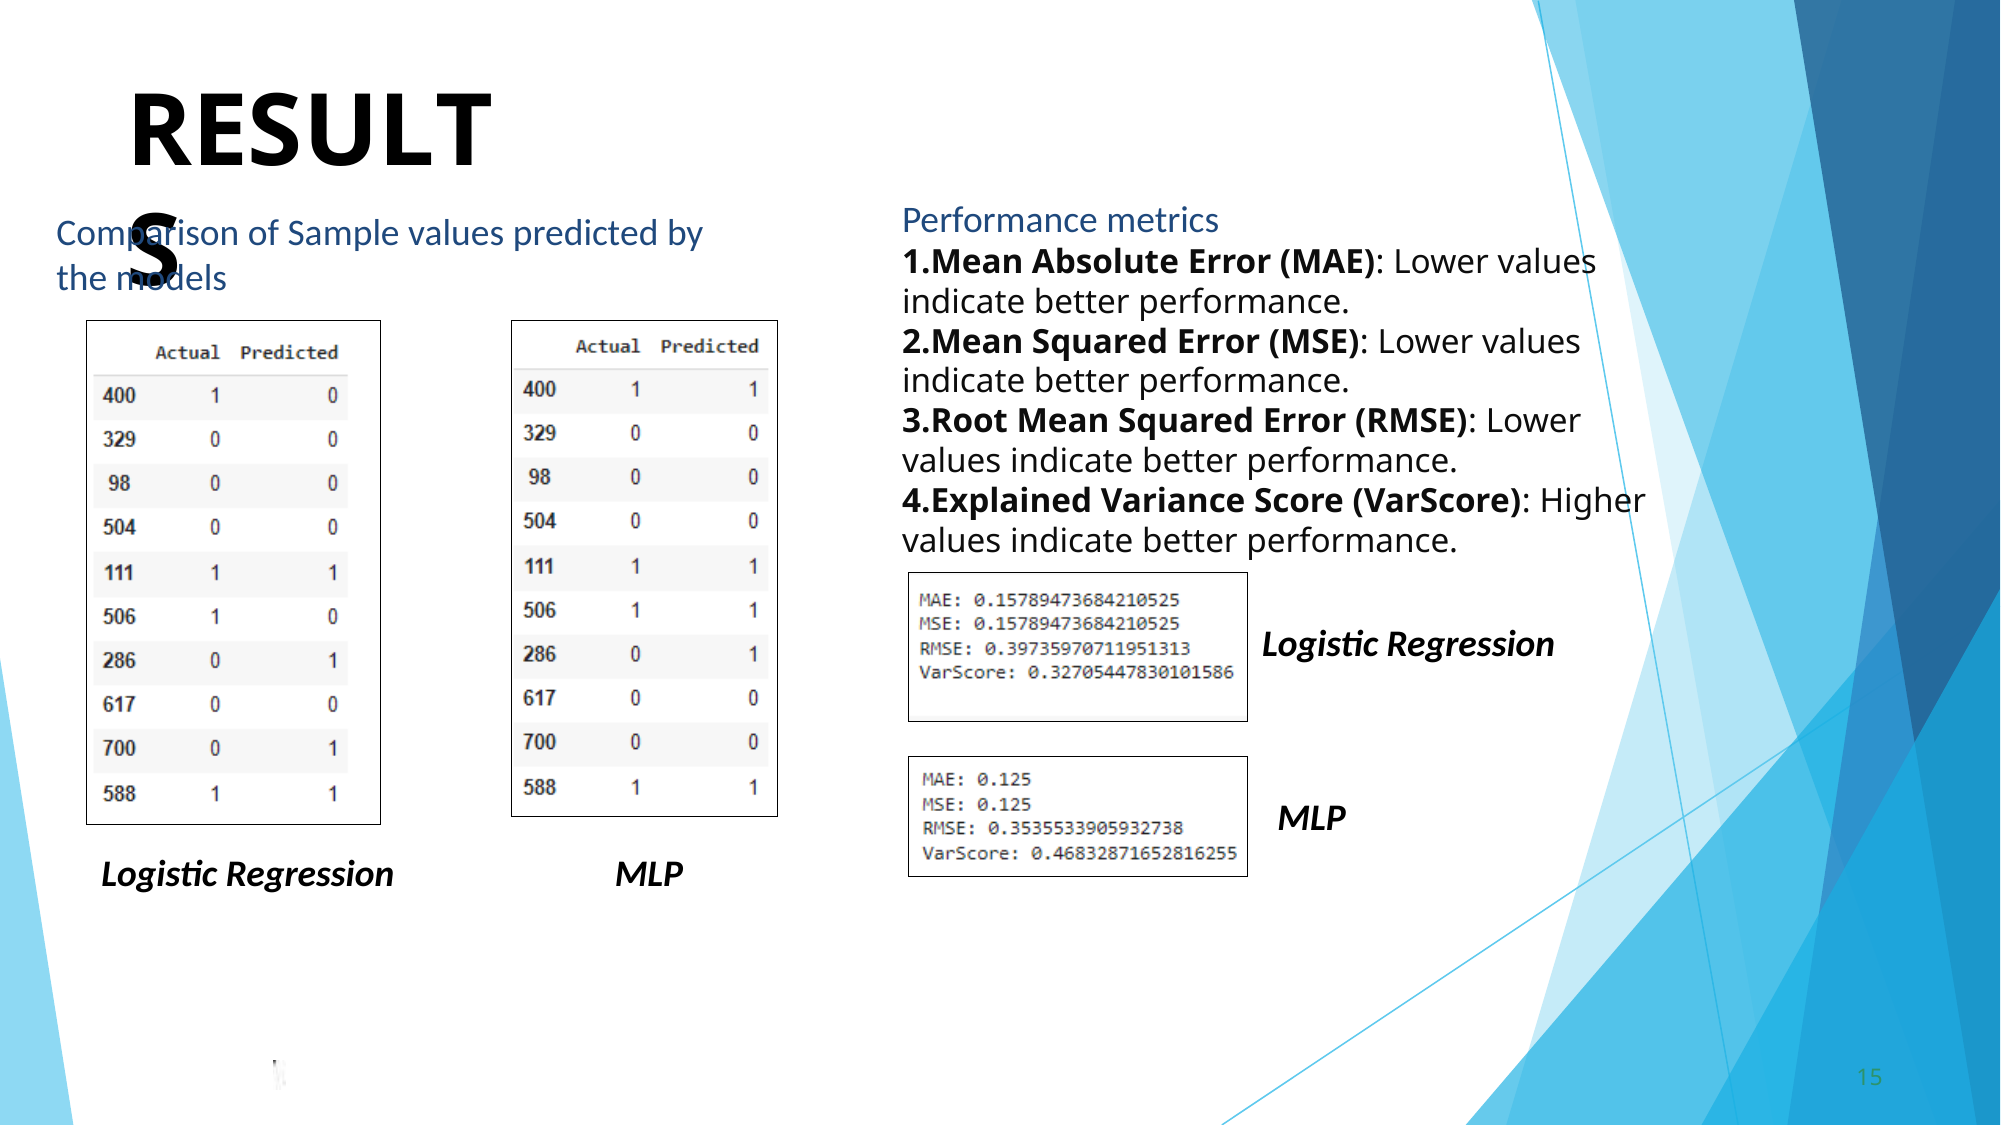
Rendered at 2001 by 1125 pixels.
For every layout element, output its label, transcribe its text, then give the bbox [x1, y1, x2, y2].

text_box Logistic Regression [1252, 611, 1586, 672]
text_box MLP [1262, 786, 1529, 846]
picture [273, 1060, 287, 1091]
text_box MLP [600, 841, 866, 902]
picture [511, 320, 778, 817]
text_box Logistic Regression [86, 841, 426, 902]
picture [908, 572, 1248, 722]
title RESULTS [123, 63, 524, 200]
text_box Comparison of Sample values predicted by the models [41, 200, 778, 306]
text_box Performance metrics Mean Absolute Error (MAE): Lower values indicate better performance. Mean Squared Error (MSE): Lower values indicate better performance. Root Mean Squared Error (RMSE): Lower values indicate better performance. Explained Variance Score (VarScore): Higher values indicate better performance. [887, 187, 1700, 607]
picture [908, 755, 1248, 877]
text_box 15 [1849, 1061, 1888, 1095]
picture [86, 320, 381, 825]
